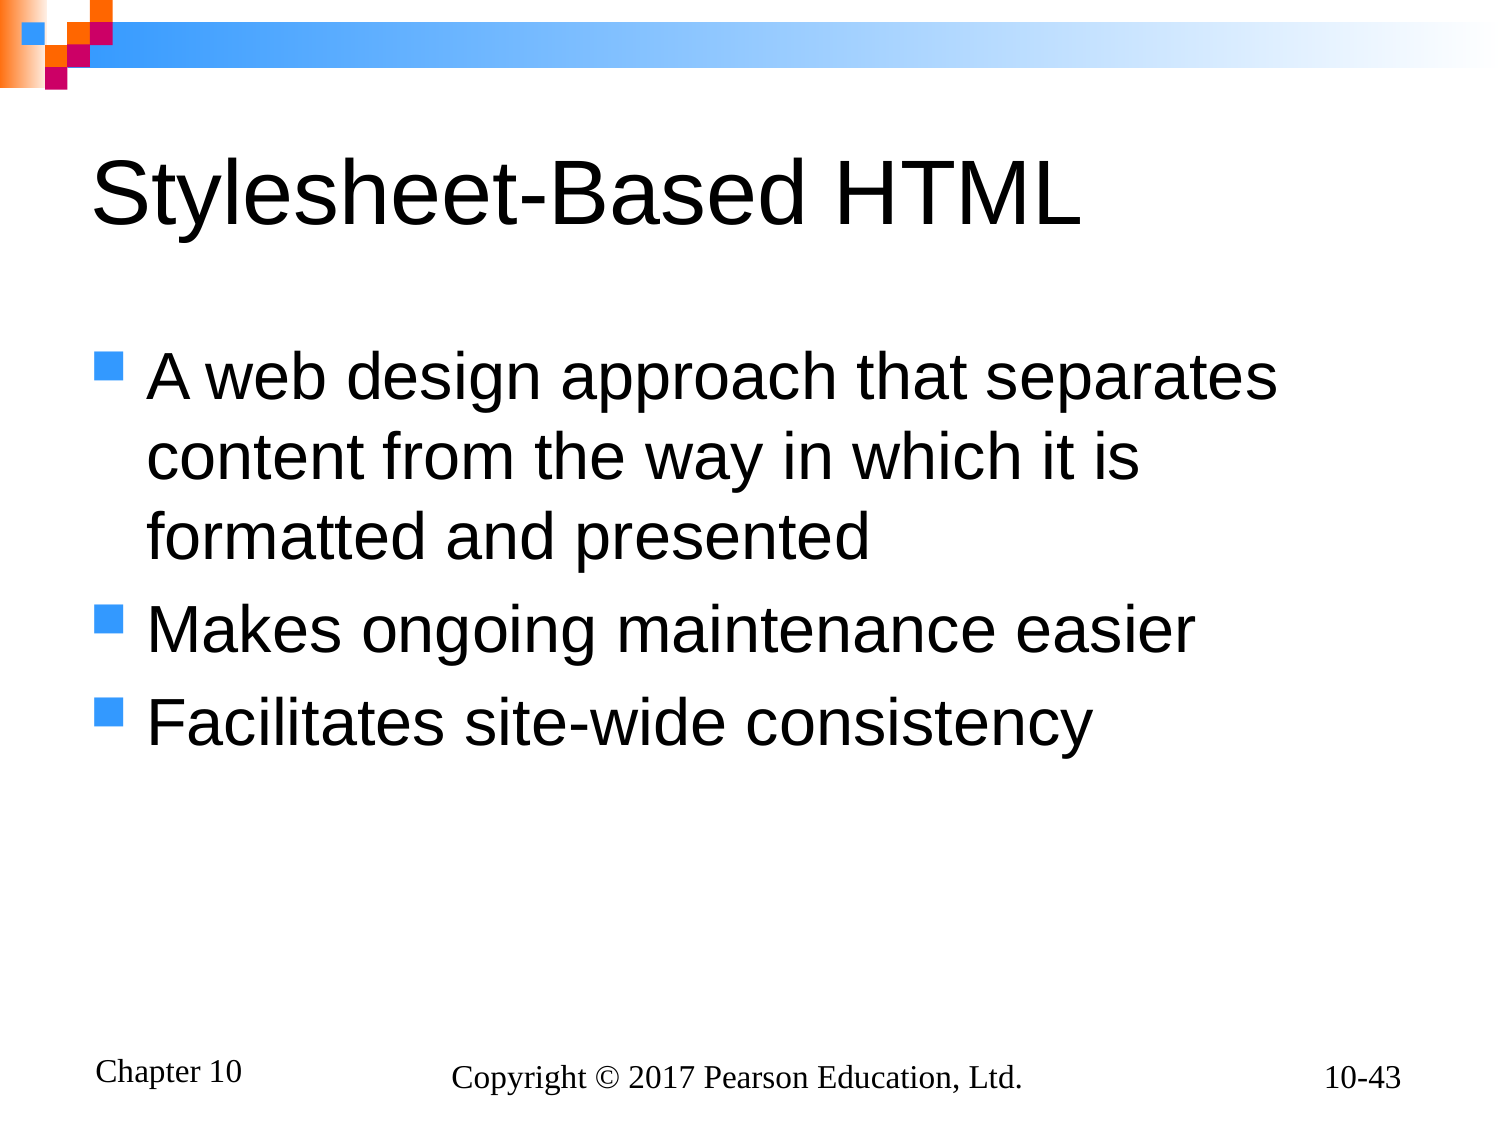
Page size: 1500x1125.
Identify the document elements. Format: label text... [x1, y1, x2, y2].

title Stylesheet-Based HTML [75, 75, 1425, 300]
list A web design approach that separates content from the way in which it is formatted and presented Makes ongoing maintenance easier Facilitates site-wide consistency [75, 324, 1425, 1013]
